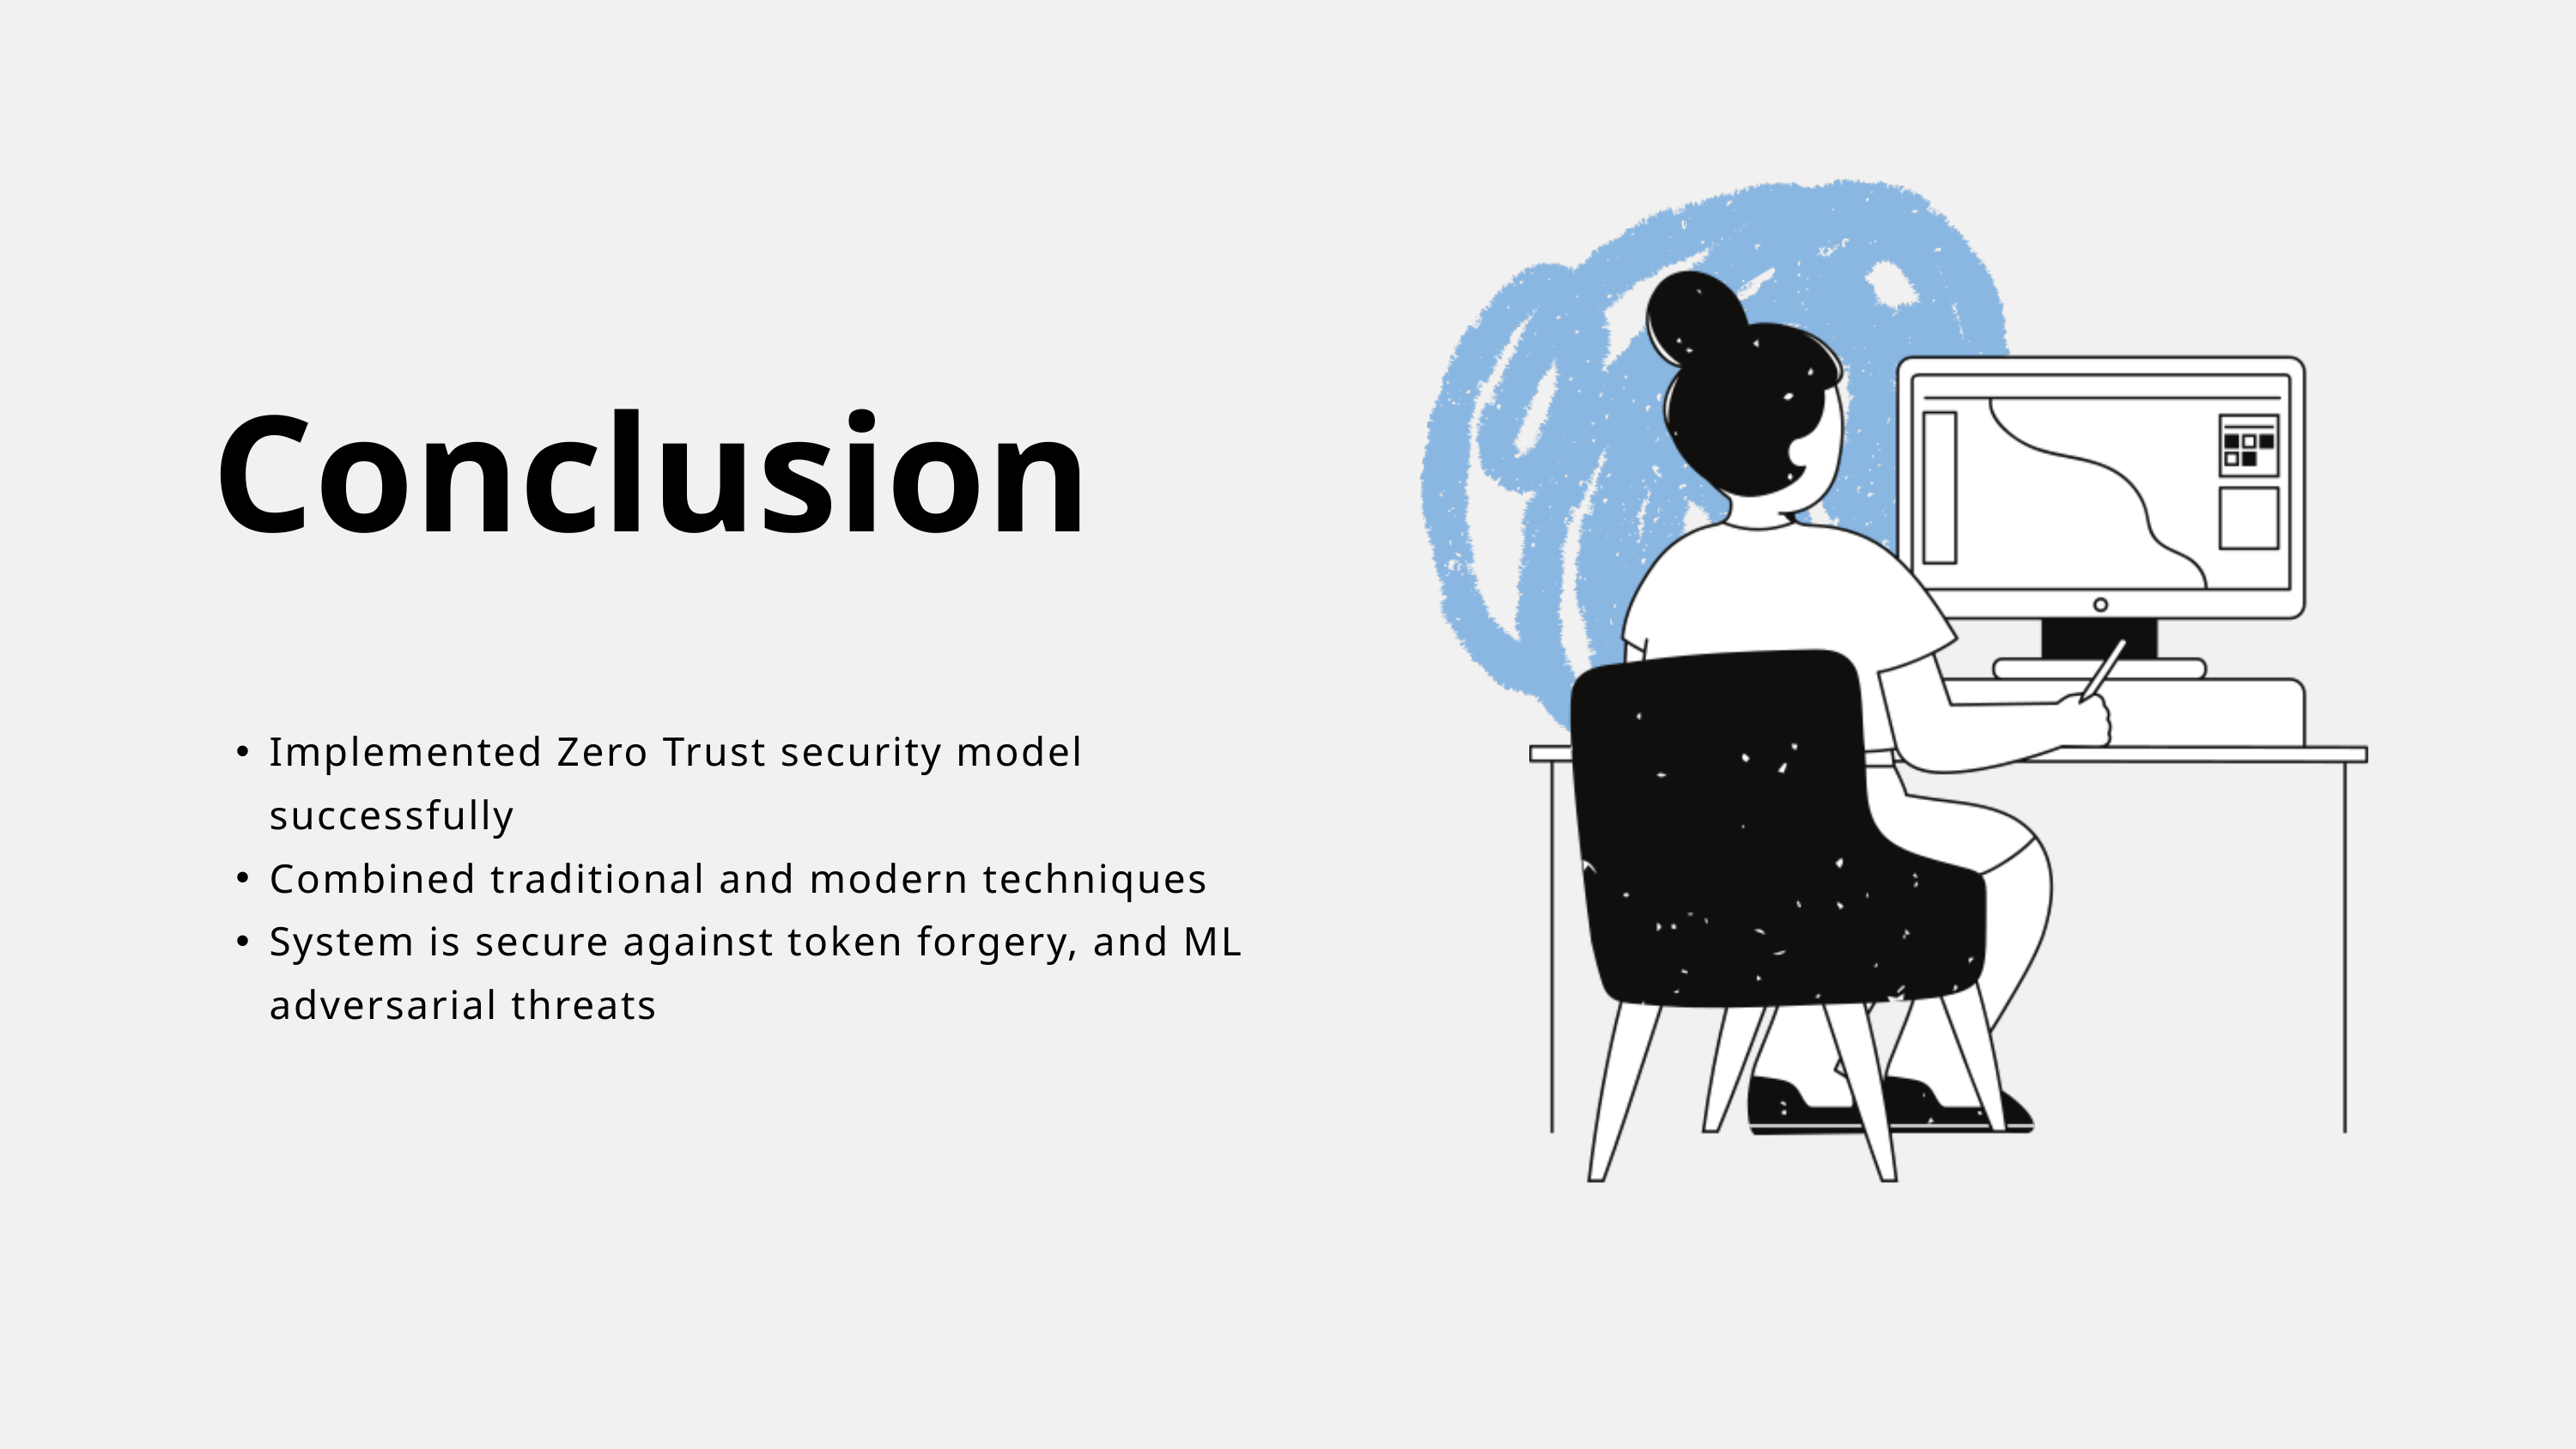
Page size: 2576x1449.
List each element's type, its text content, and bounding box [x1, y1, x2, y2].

text_box Conclusion [211, 408, 1420, 565]
text_box Implemented Zero Trust security model successfully Combined traditional and modern techniques System is secure against token forgery, and ML adversarial threats [202, 711, 1288, 1091]
text_box [1419, 178, 2013, 777]
text_box [1528, 264, 2369, 1185]
